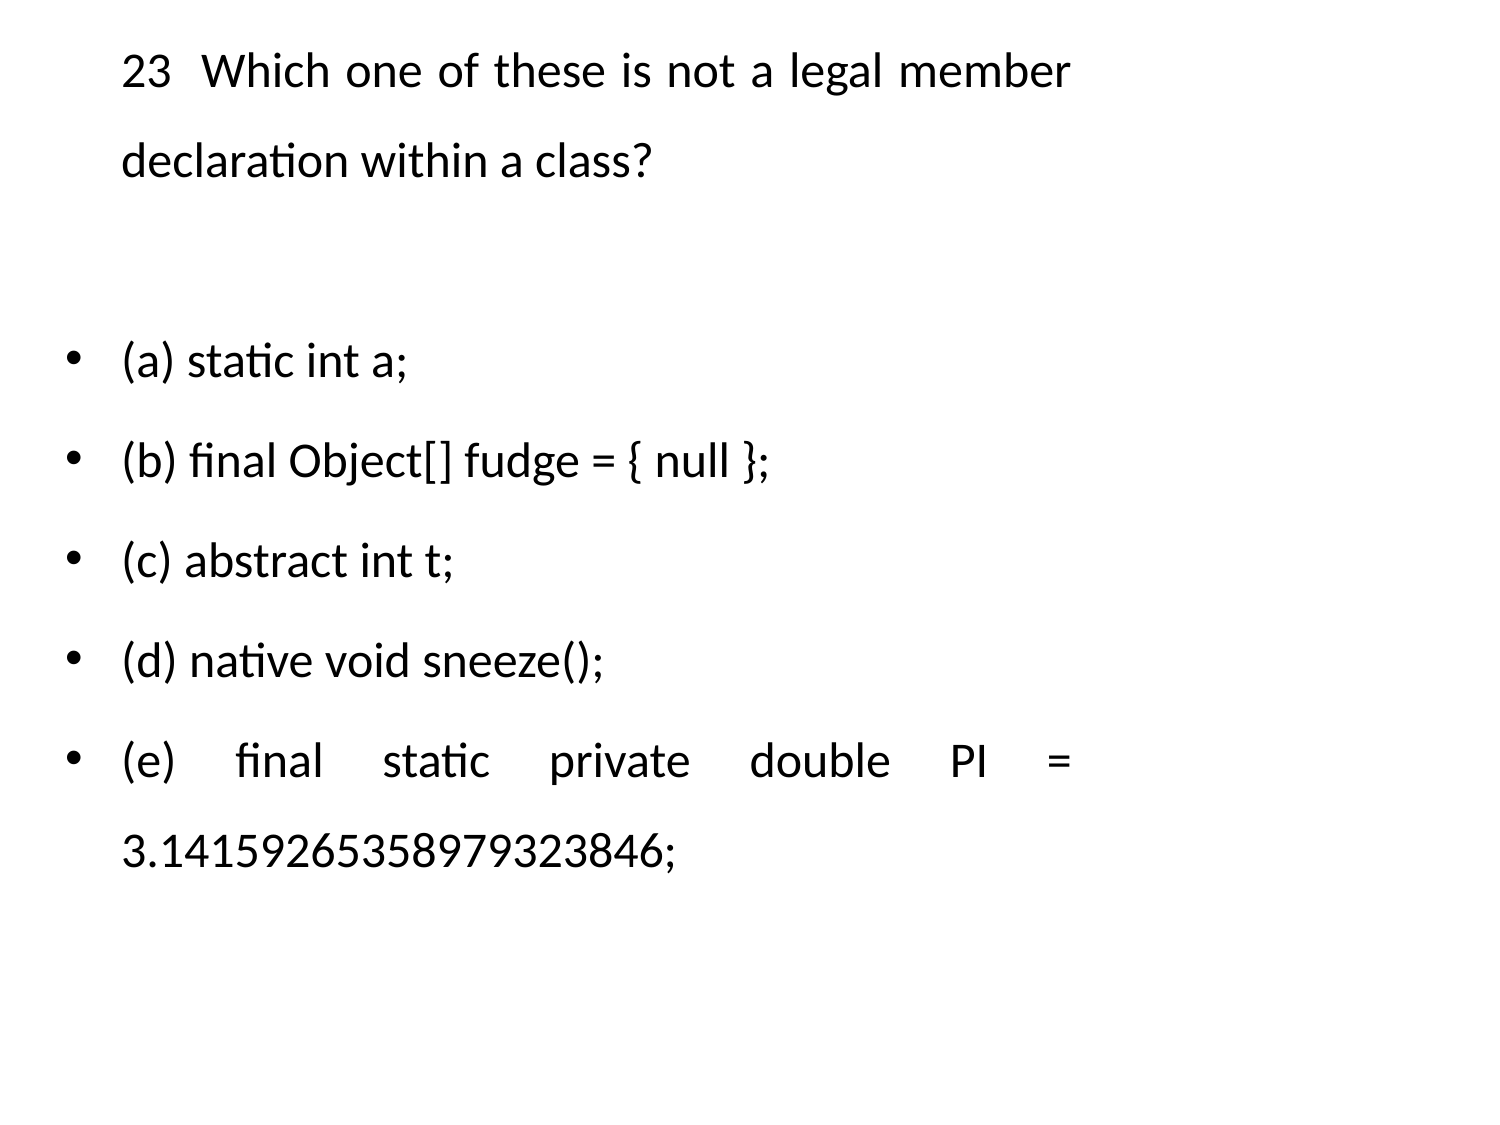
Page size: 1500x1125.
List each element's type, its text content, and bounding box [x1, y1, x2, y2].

list 23 Which one of these is not a legal member declaration within a class? (a) static int a; (b) final Object[] fudge = { null }; (c) abstract int t; (d) native void sneeze(); (e) final static private double PI = 3.14159265358979323846; [50, 0, 1088, 1100]
